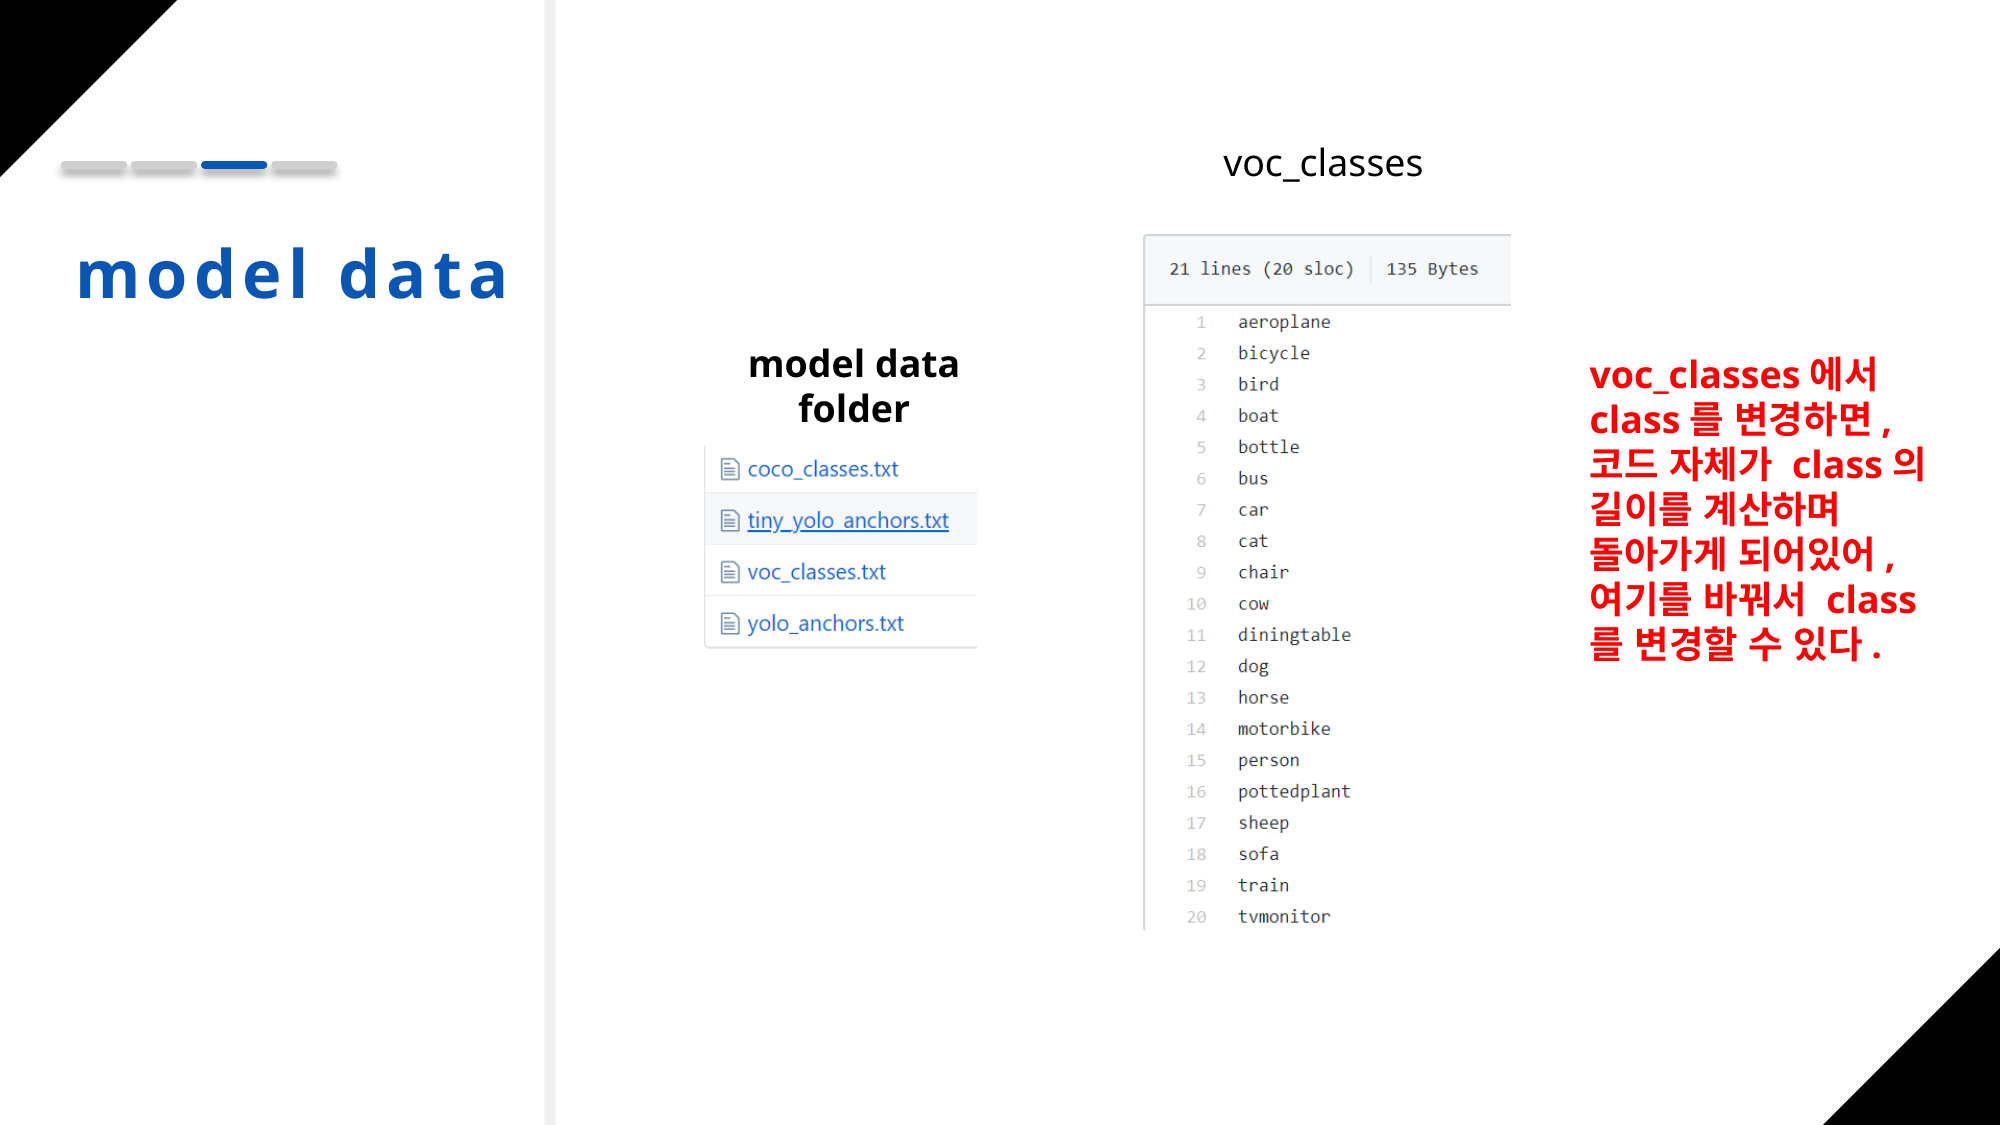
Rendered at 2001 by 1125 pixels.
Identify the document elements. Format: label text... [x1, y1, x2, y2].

text_box voc_classes에서 class를 변경하면, 코드 자체가 class의 길이를 계산하며 돌아가게 되어있어, 여기를 바꿔서 class를 변경할 수 있다. [1574, 343, 1955, 674]
text_box model data [60, 224, 525, 320]
text_box model data folder [708, 333, 1000, 438]
picture [700, 445, 977, 654]
text_box voc_classes [1208, 131, 1462, 192]
picture [1139, 234, 1511, 930]
